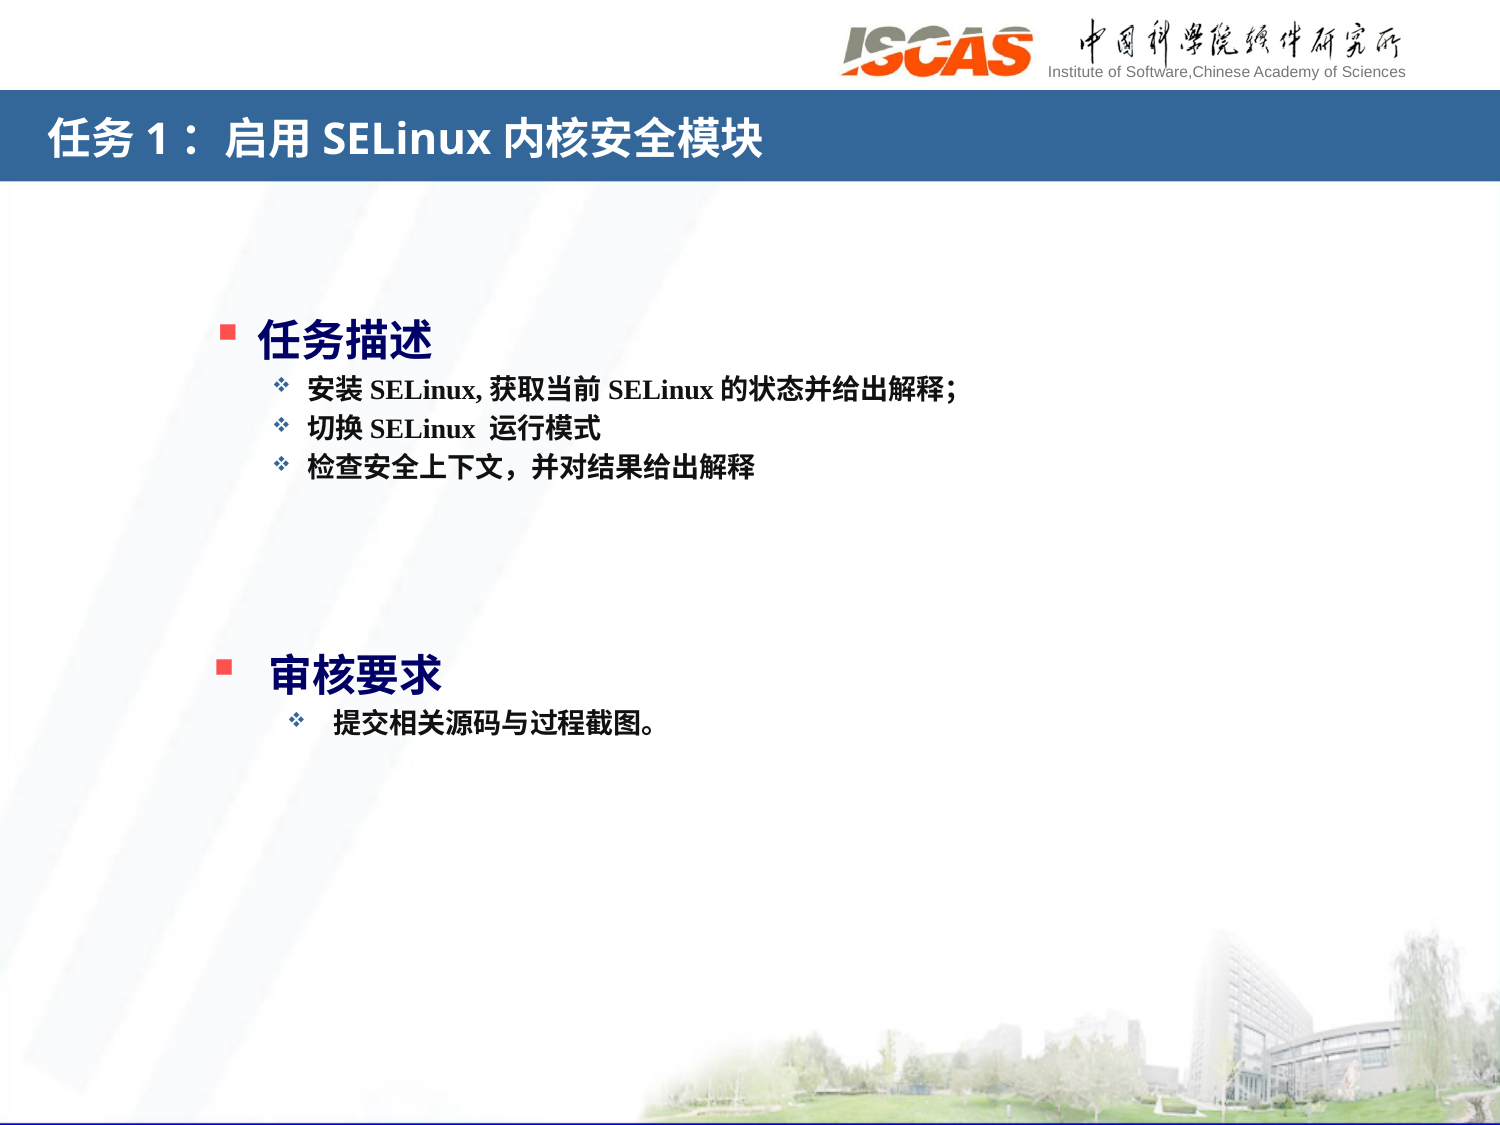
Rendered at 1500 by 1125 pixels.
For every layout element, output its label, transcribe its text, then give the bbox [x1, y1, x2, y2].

picture [1077, 15, 1402, 71]
title 任务1：启用SELinux内核安全模块 [0, 89, 1500, 182]
text_box 审核要求 提交相关源码与过程截图。 [200, 642, 1326, 849]
picture [0, 182, 1500, 1125]
picture [837, 18, 1045, 87]
list 任务描述 安装SELinux,获取当前SELinux的状态并给出解释； 切换SELinux 运行模式 检查安全上下文，并对结果给出解释 [200, 305, 1327, 643]
